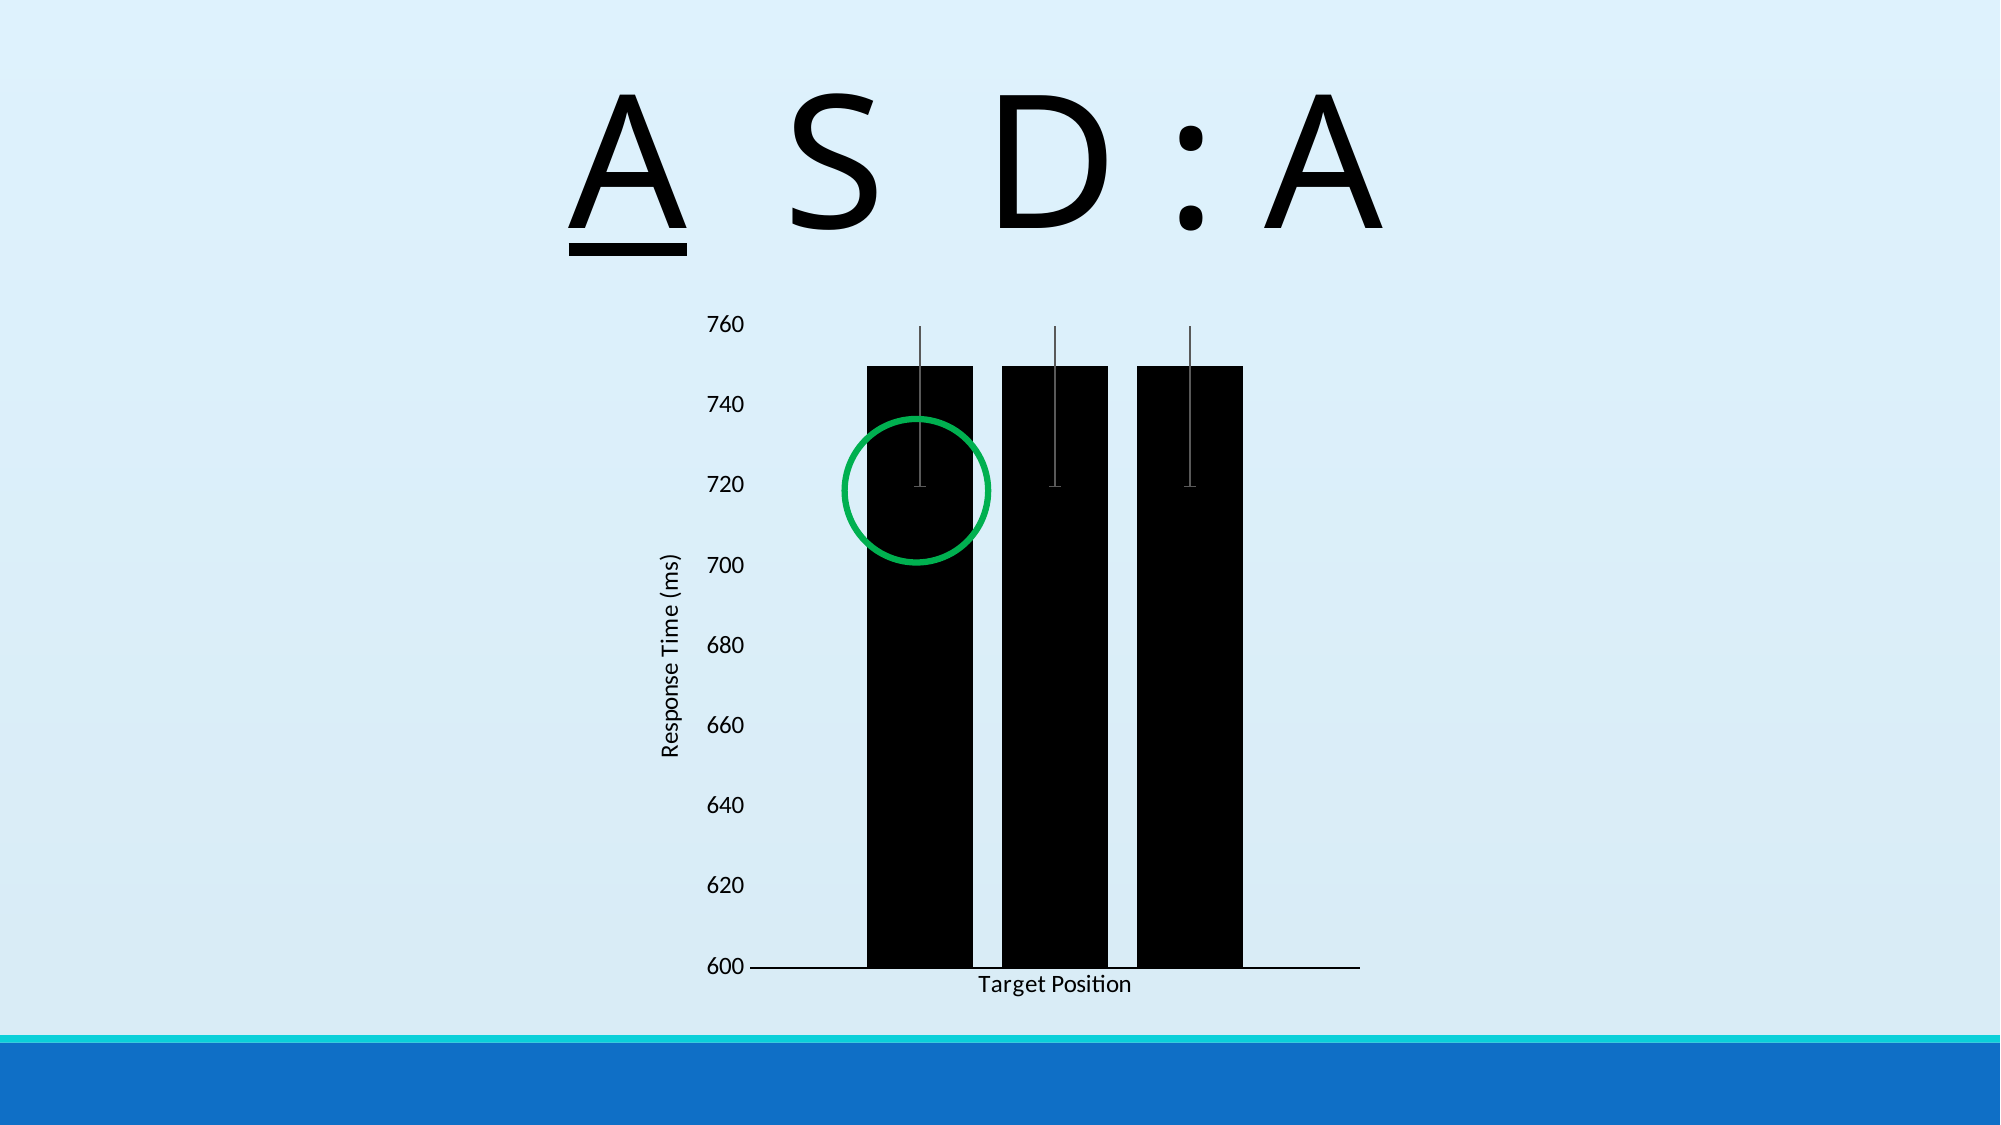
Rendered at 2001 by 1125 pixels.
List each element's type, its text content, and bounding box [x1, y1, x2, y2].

chart [624, 299, 1375, 1014]
title A S D : A [137, 59, 1863, 278]
